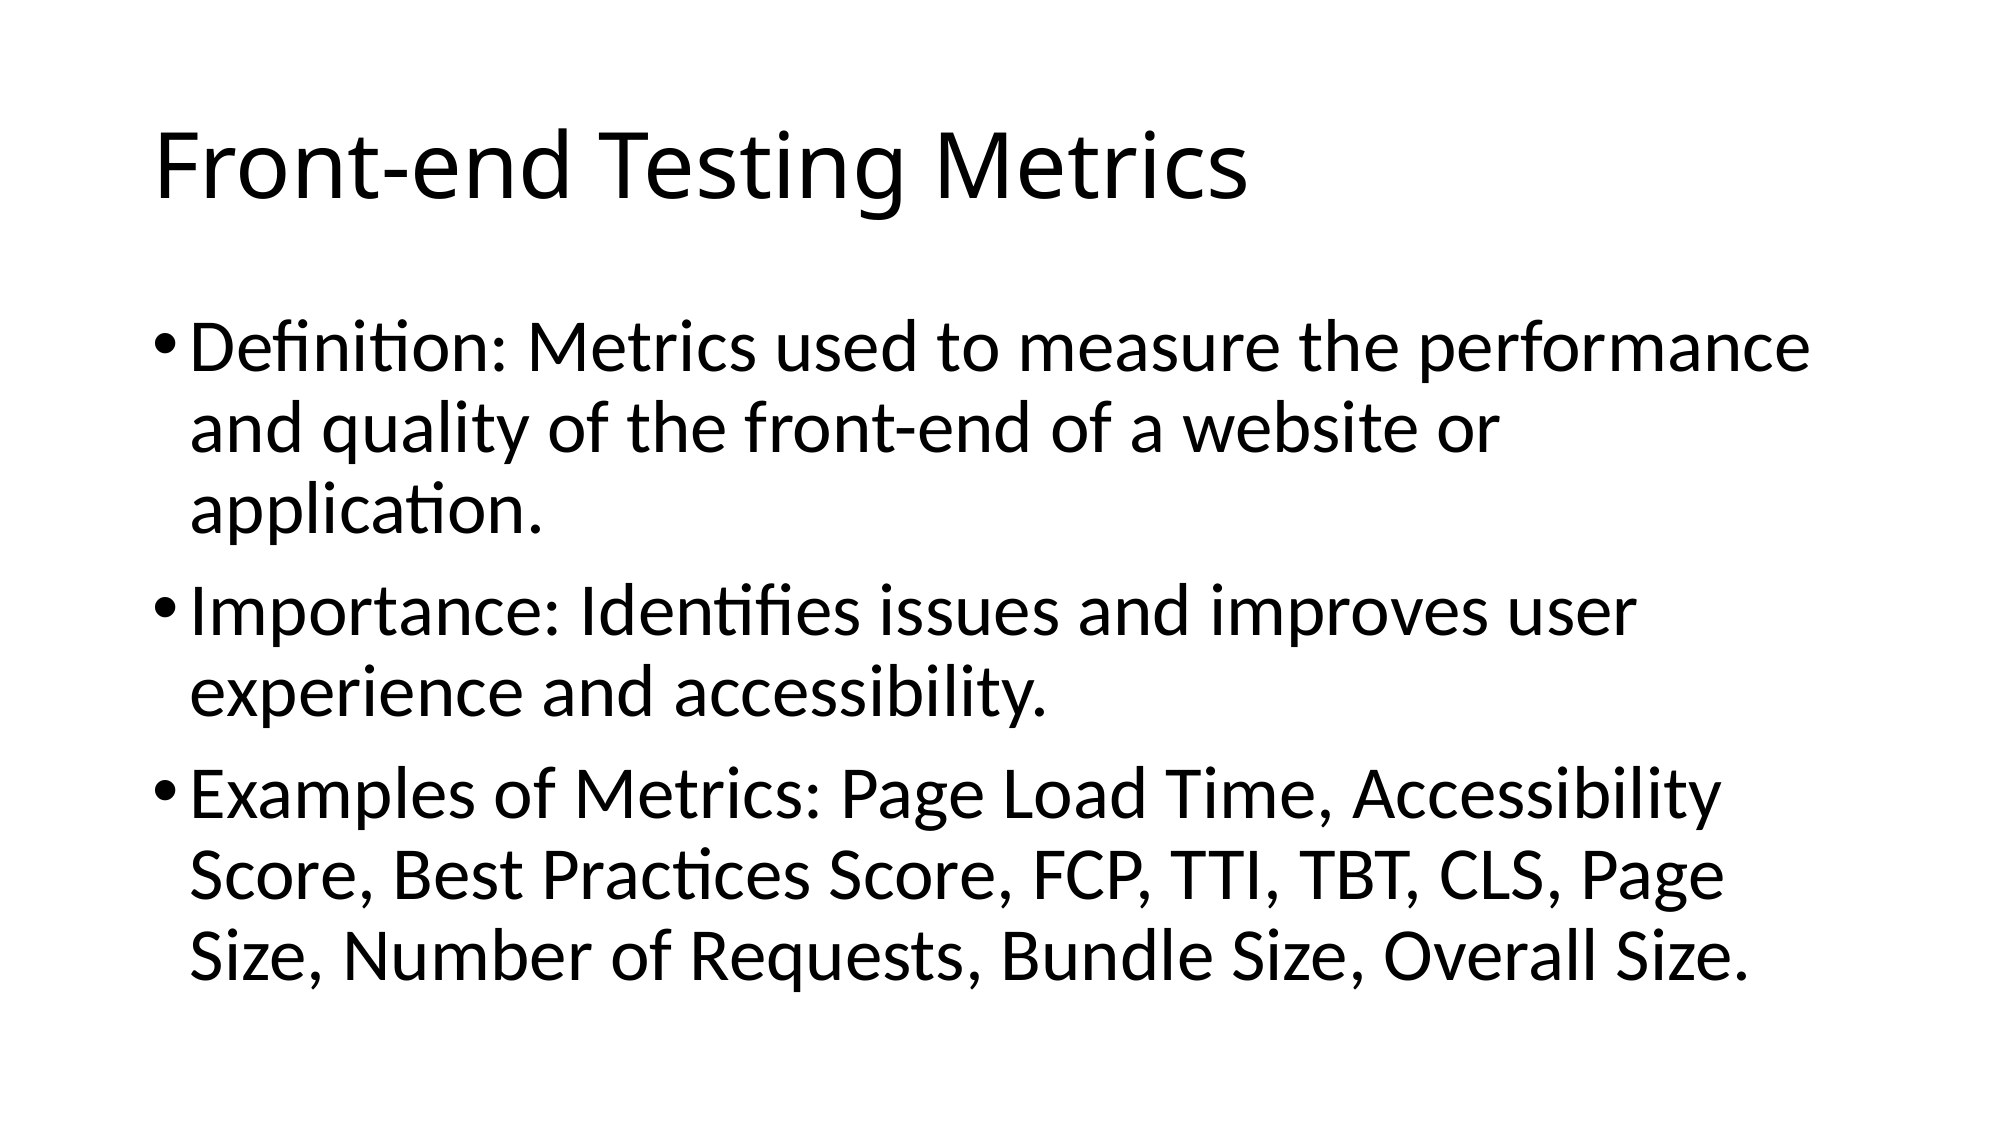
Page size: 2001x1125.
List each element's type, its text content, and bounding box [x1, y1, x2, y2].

list Definition: Metrics used to measure the performance and quality of the front-end of a website or application. Importance: Identifies issues and improves user experience and accessibility. Examples of Metrics: Page Load Time, Accessibility Score, Best Practices Score, FCP, TTI, TBT, CLS, Page Size, Number of Requests, Bundle Size, Overall Size. [137, 299, 1863, 1014]
title Front-end Testing Metrics [137, 59, 1863, 278]
